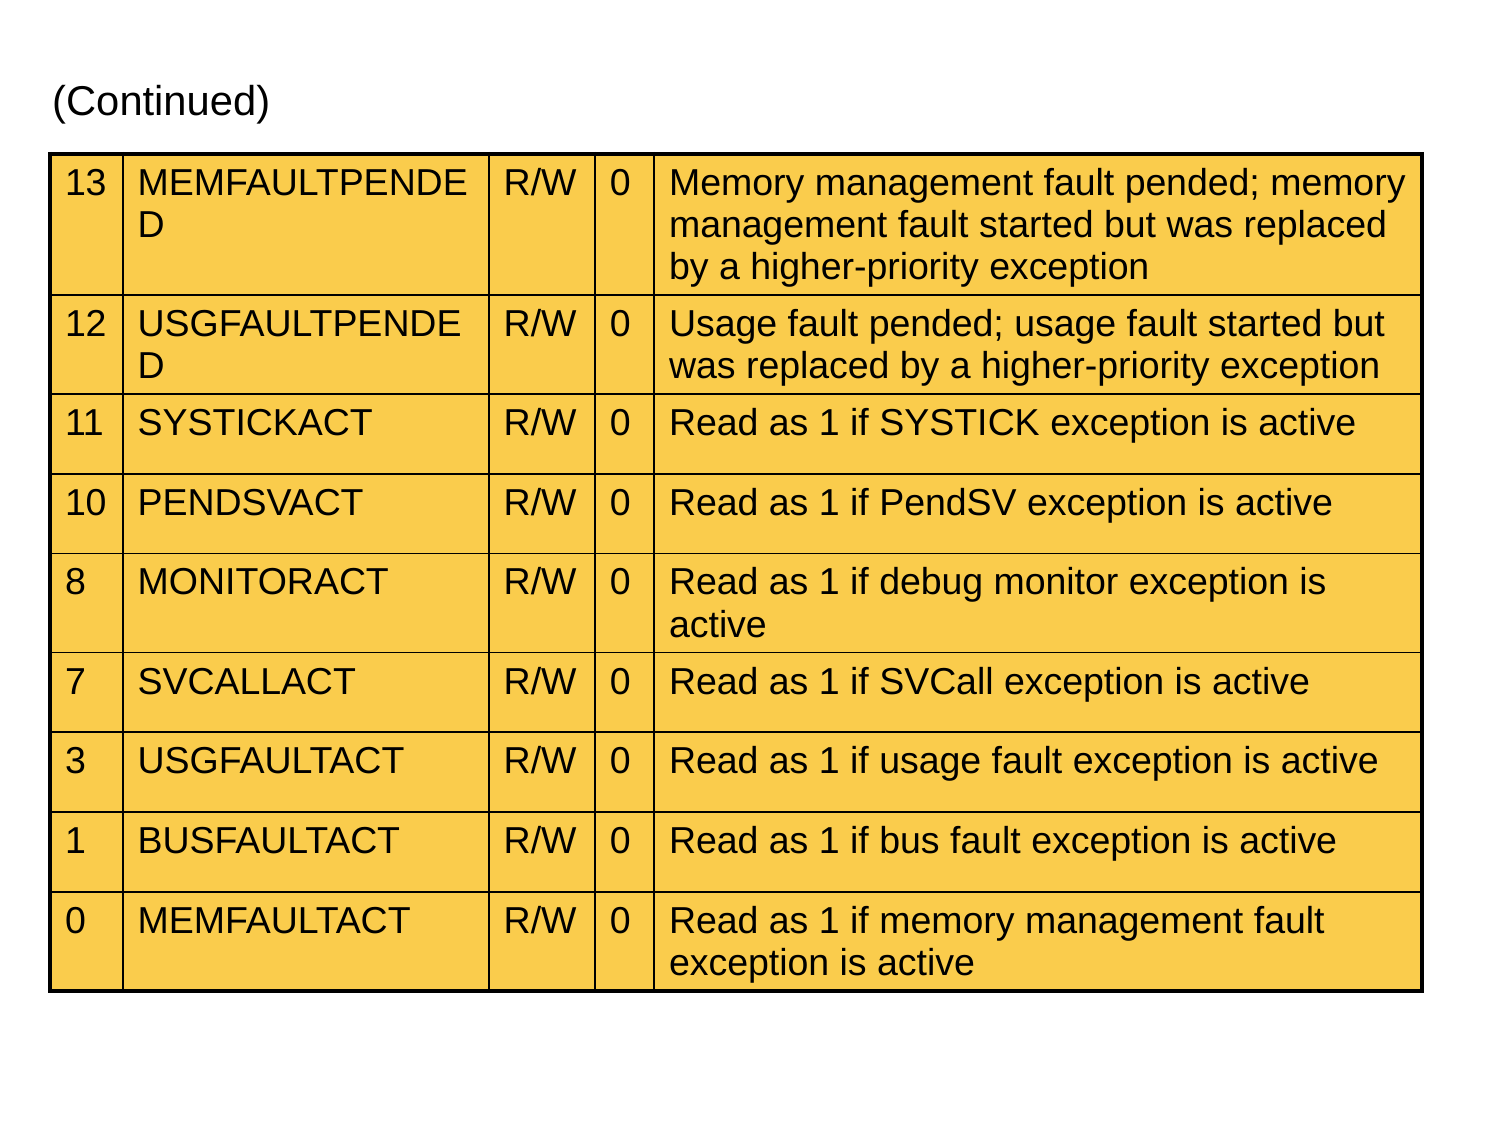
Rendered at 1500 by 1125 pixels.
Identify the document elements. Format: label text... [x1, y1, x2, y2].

table_cell MEMFAULTACT [124, 893, 488, 989]
table_cell Read as 1 if memory management fault exception is active [655, 893, 1420, 989]
table_header Memory management fault pended; memory management fault started but was replaced by a higher-priority exception [655, 156, 1420, 294]
text_box (Continued) [37, 66, 286, 132]
table_cell USGFAULTACT [124, 733, 488, 811]
table_cell R/W [490, 395, 594, 473]
table_cell R/W [490, 893, 594, 989]
table_cell 0 [596, 554, 653, 652]
table_cell 0 [596, 813, 653, 891]
table_cell R/W [490, 653, 594, 731]
table_cell Usage fault pended; usage fault started but was replaced by a higher-priority exception [655, 296, 1420, 393]
table_cell 0 [596, 653, 653, 731]
table_cell SVCALLACT [124, 653, 488, 731]
table_cell 8 [52, 554, 122, 652]
table_header 0 [596, 156, 653, 294]
table_cell SYSTICKACT [124, 395, 488, 473]
table_cell R/W [490, 296, 594, 393]
table_cell R/W [490, 733, 594, 811]
table_cell 7 [52, 653, 122, 731]
table_cell 0 [52, 893, 122, 989]
table_cell 10 [52, 475, 122, 553]
table_cell 11 [52, 395, 122, 473]
table_cell 12 [52, 296, 122, 393]
table_cell 0 [596, 296, 653, 393]
table_cell Read as 1 if bus fault exception is active [655, 813, 1420, 891]
table_cell Read as 1 if debug monitor exception is active [655, 554, 1420, 652]
table_header 13 [52, 156, 122, 294]
table_cell PENDSVACT [124, 475, 488, 553]
table_header MEMFAULTPENDED [124, 156, 488, 294]
table_cell Read as 1 if SVCall exception is active [655, 653, 1420, 731]
table_cell 0 [596, 395, 653, 473]
table_cell R/W [490, 813, 594, 891]
table_cell 3 [52, 733, 122, 811]
table_cell Read as 1 if SYSTICK exception is active [655, 395, 1420, 473]
table_cell MONITORACT [124, 554, 488, 652]
table_cell 0 [596, 475, 653, 553]
table_header R/W [490, 156, 594, 294]
table_cell 0 [596, 893, 653, 989]
table_cell Read as 1 if PendSV exception is active [655, 475, 1420, 553]
table_cell USGFAULTPENDED [124, 296, 488, 393]
table_cell Read as 1 if usage fault exception is active [655, 733, 1420, 811]
table_cell R/W [490, 475, 594, 553]
table_cell R/W [490, 554, 594, 652]
table_cell BUSFAULTACT [124, 813, 488, 891]
table_cell 0 [596, 733, 653, 811]
table_cell 1 [52, 813, 122, 891]
